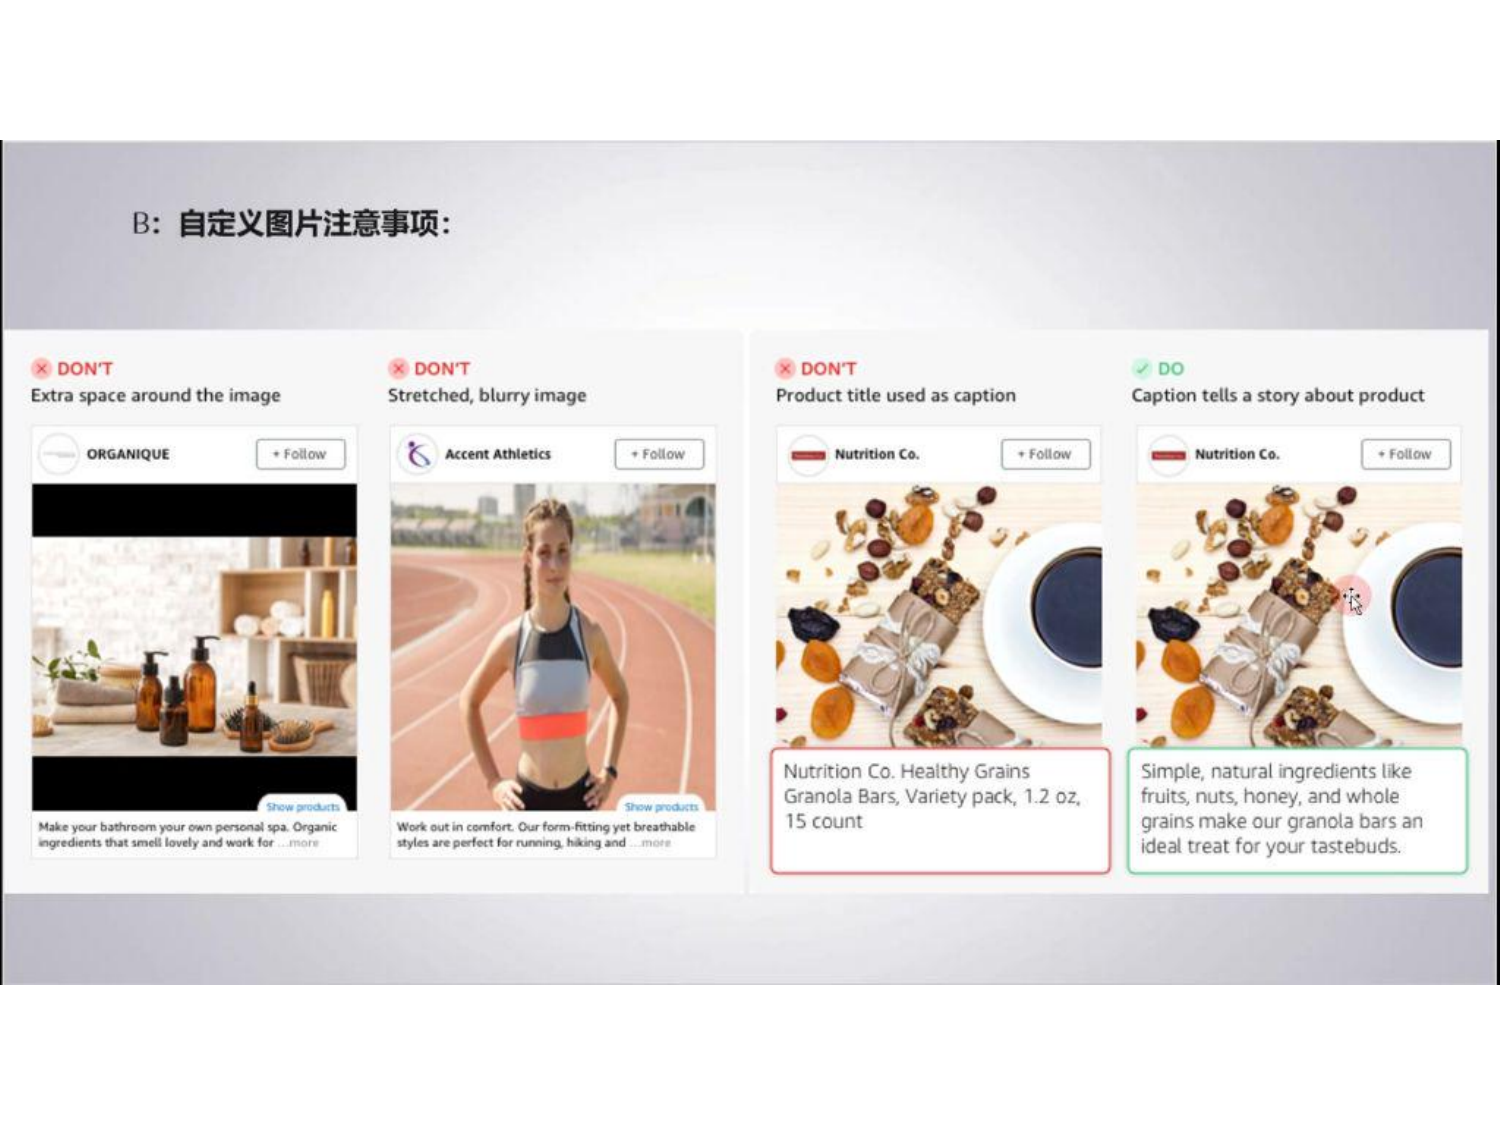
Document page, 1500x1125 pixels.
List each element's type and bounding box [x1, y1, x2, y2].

picture [0, 140, 1500, 985]
